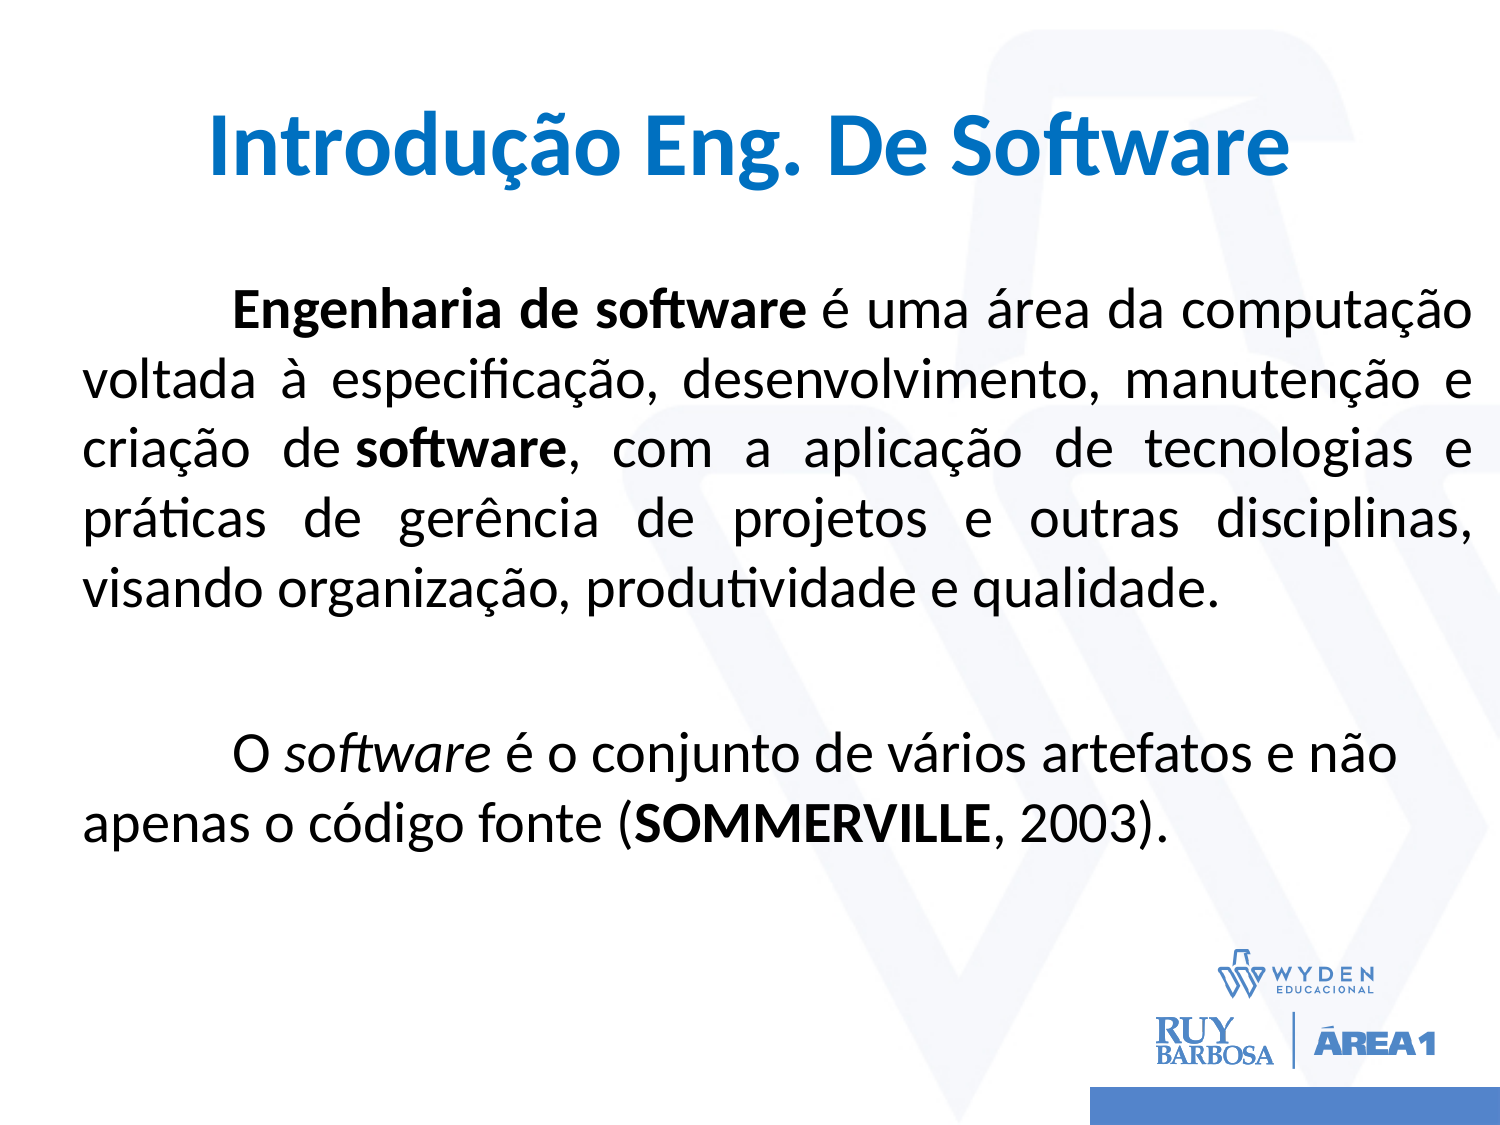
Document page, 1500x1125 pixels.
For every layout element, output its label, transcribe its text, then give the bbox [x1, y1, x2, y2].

list Engenharia de software é uma área da computação voltada à especificação, desenvolvimento, manutenção e criação de software, com a aplicação de tecnologias e práticas de gerência de projetos e outras disciplinas, visando organização, produtividade e qualidade. O software é o conjunto de vários artefatos e não apenas o código fonte (SOMMERVILLE, 2003). [74, 261, 1482, 1006]
picture [0, 0, 1500, 1125]
title Introdução Eng. De Software [74, 44, 1426, 234]
